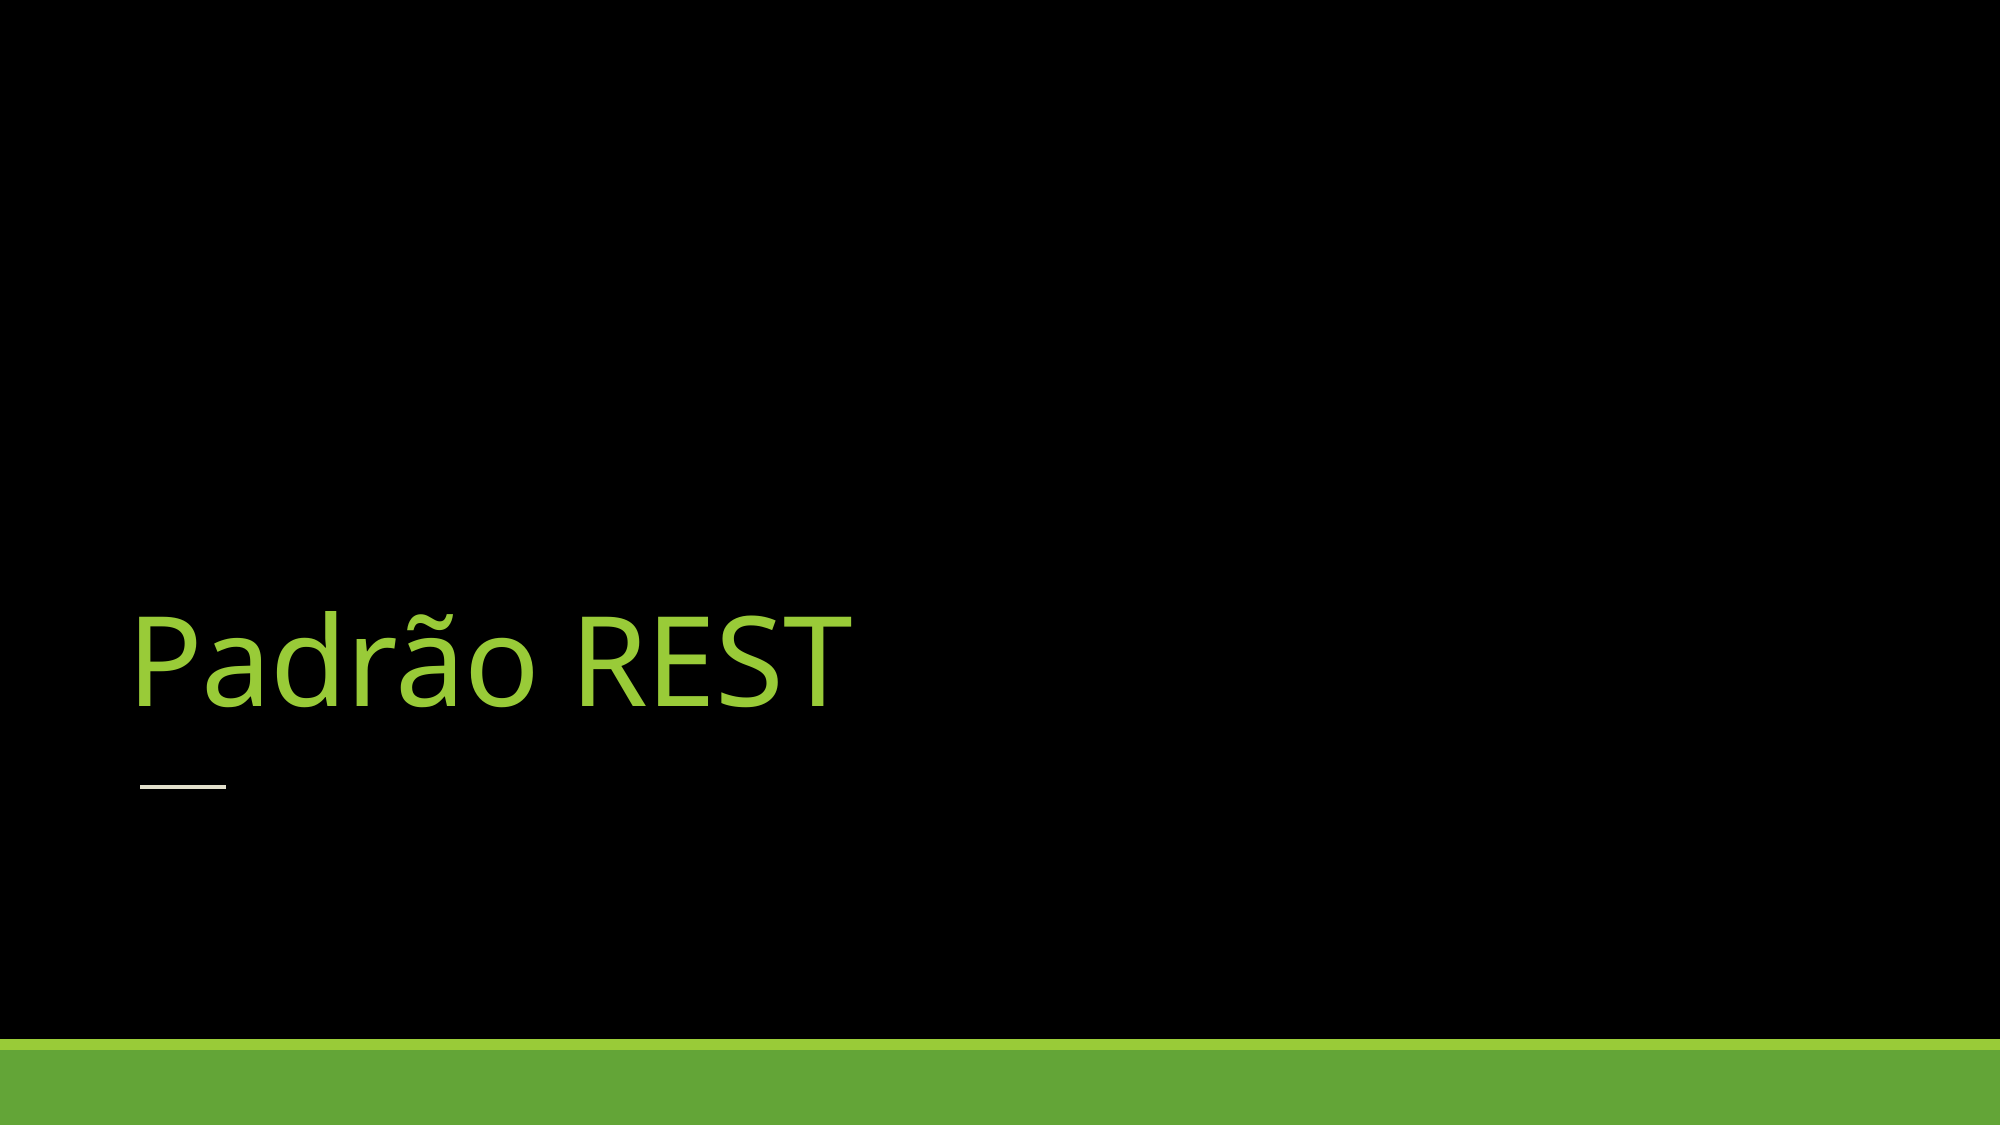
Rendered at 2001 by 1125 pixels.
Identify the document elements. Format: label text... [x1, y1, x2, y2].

title Padrão REST [112, 414, 1888, 748]
